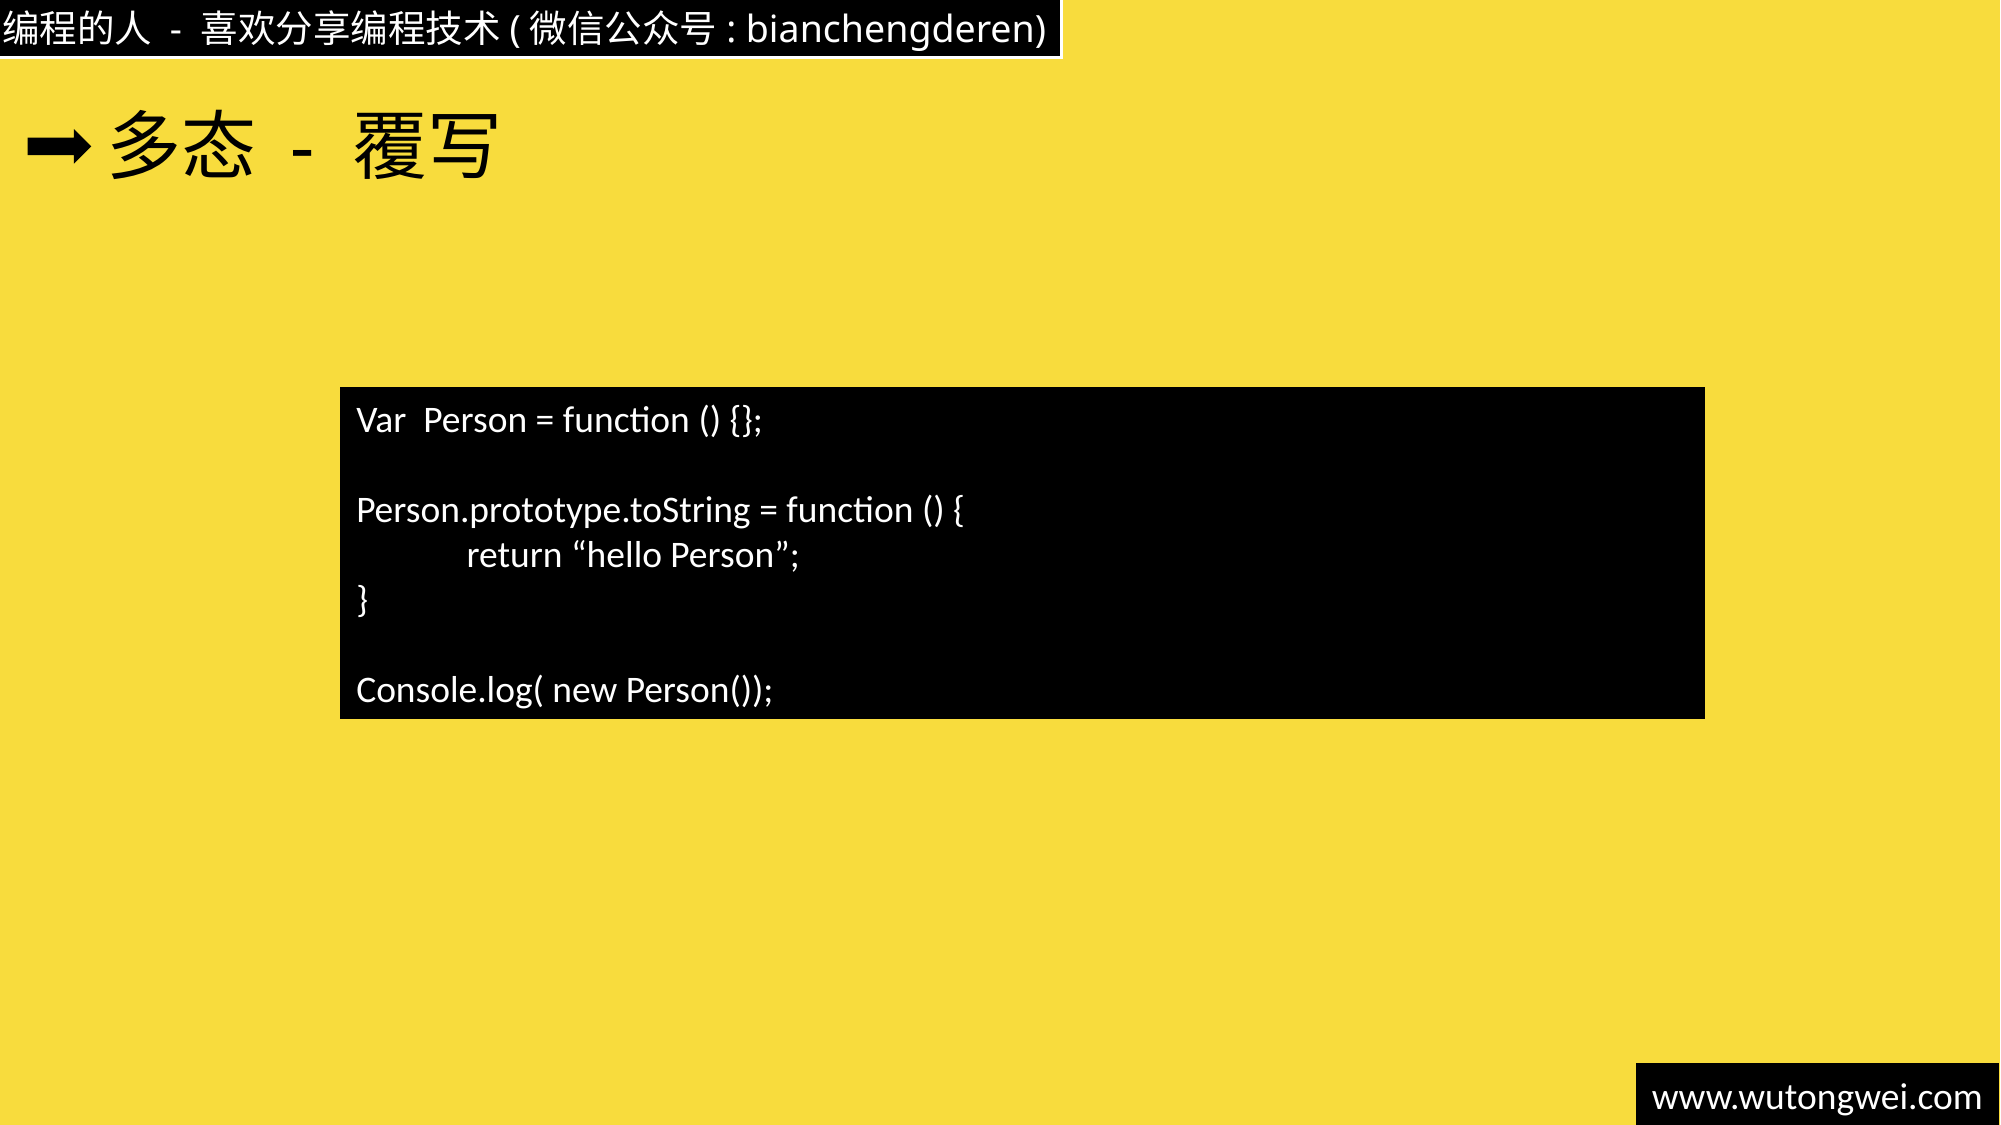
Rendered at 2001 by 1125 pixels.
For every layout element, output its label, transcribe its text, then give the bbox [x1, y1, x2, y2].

title 多态 - 覆写 [91, 101, 1955, 192]
text_box Var Person = function () {}; Person.prototype.toString = function () { return “hello Person”; } Console.log( new Person()); [340, 387, 1705, 719]
